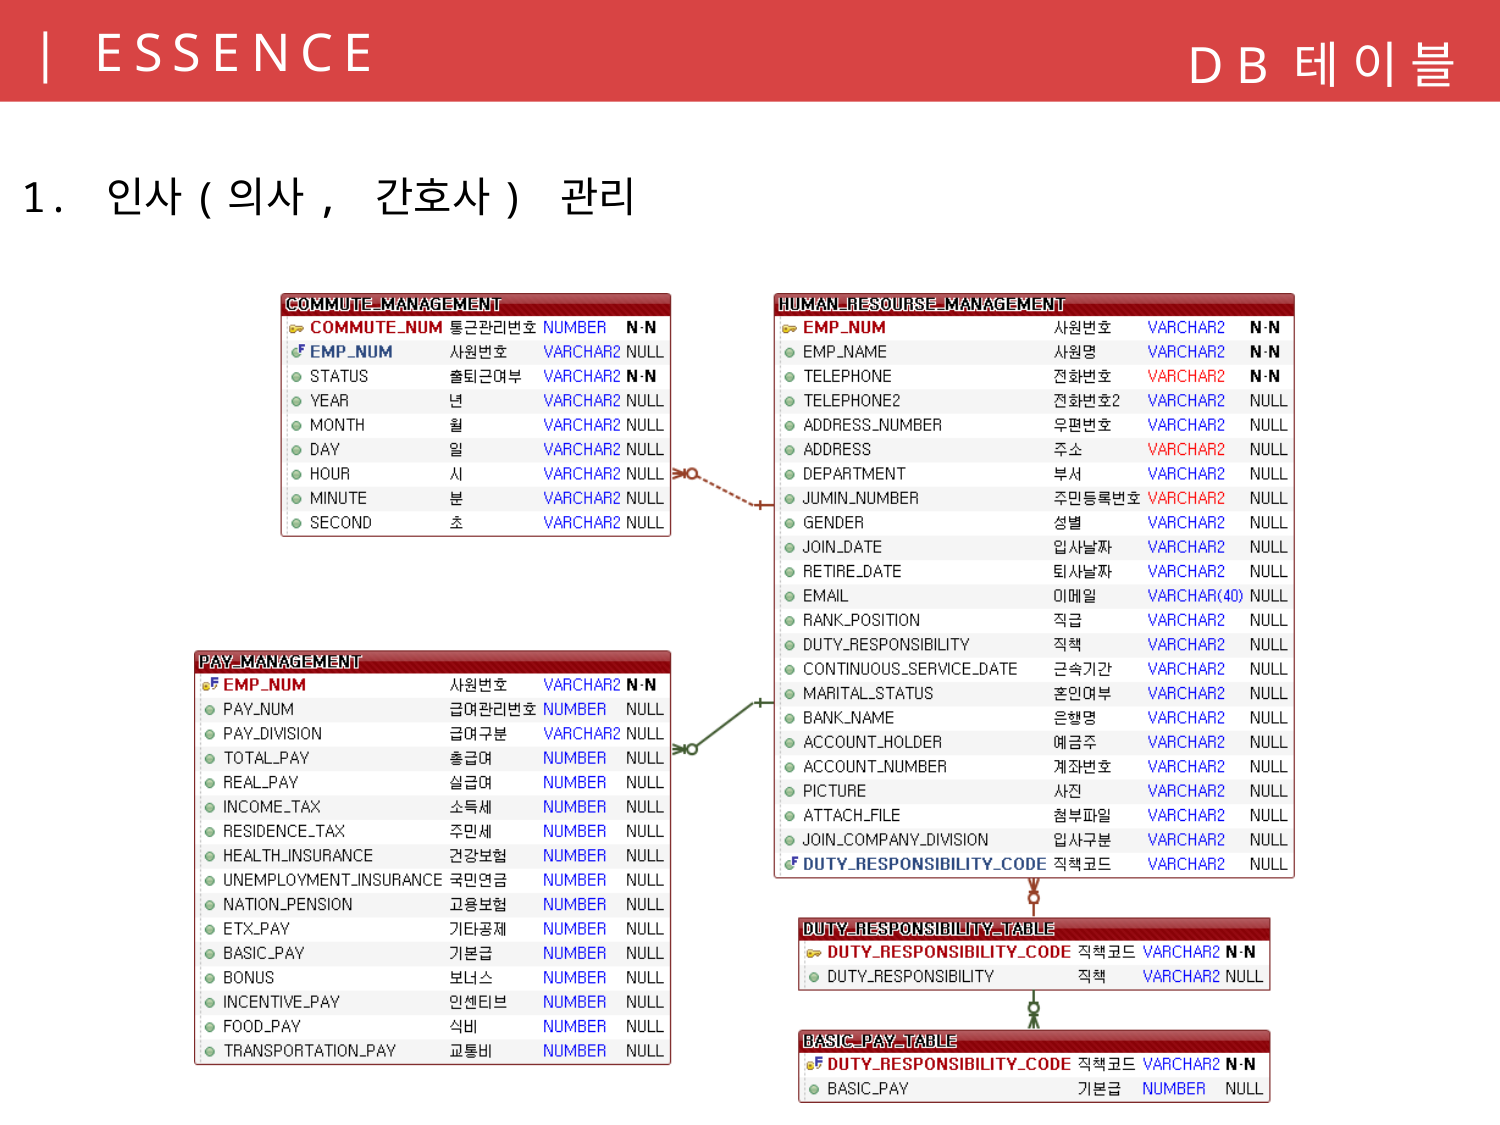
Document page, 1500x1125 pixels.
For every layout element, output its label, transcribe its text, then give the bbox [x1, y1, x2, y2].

text_box 1. 인사(의사, 간호사) 관리 [6, 163, 653, 229]
text_box DB테이블 [1172, 26, 1472, 102]
picture [194, 293, 1306, 1103]
